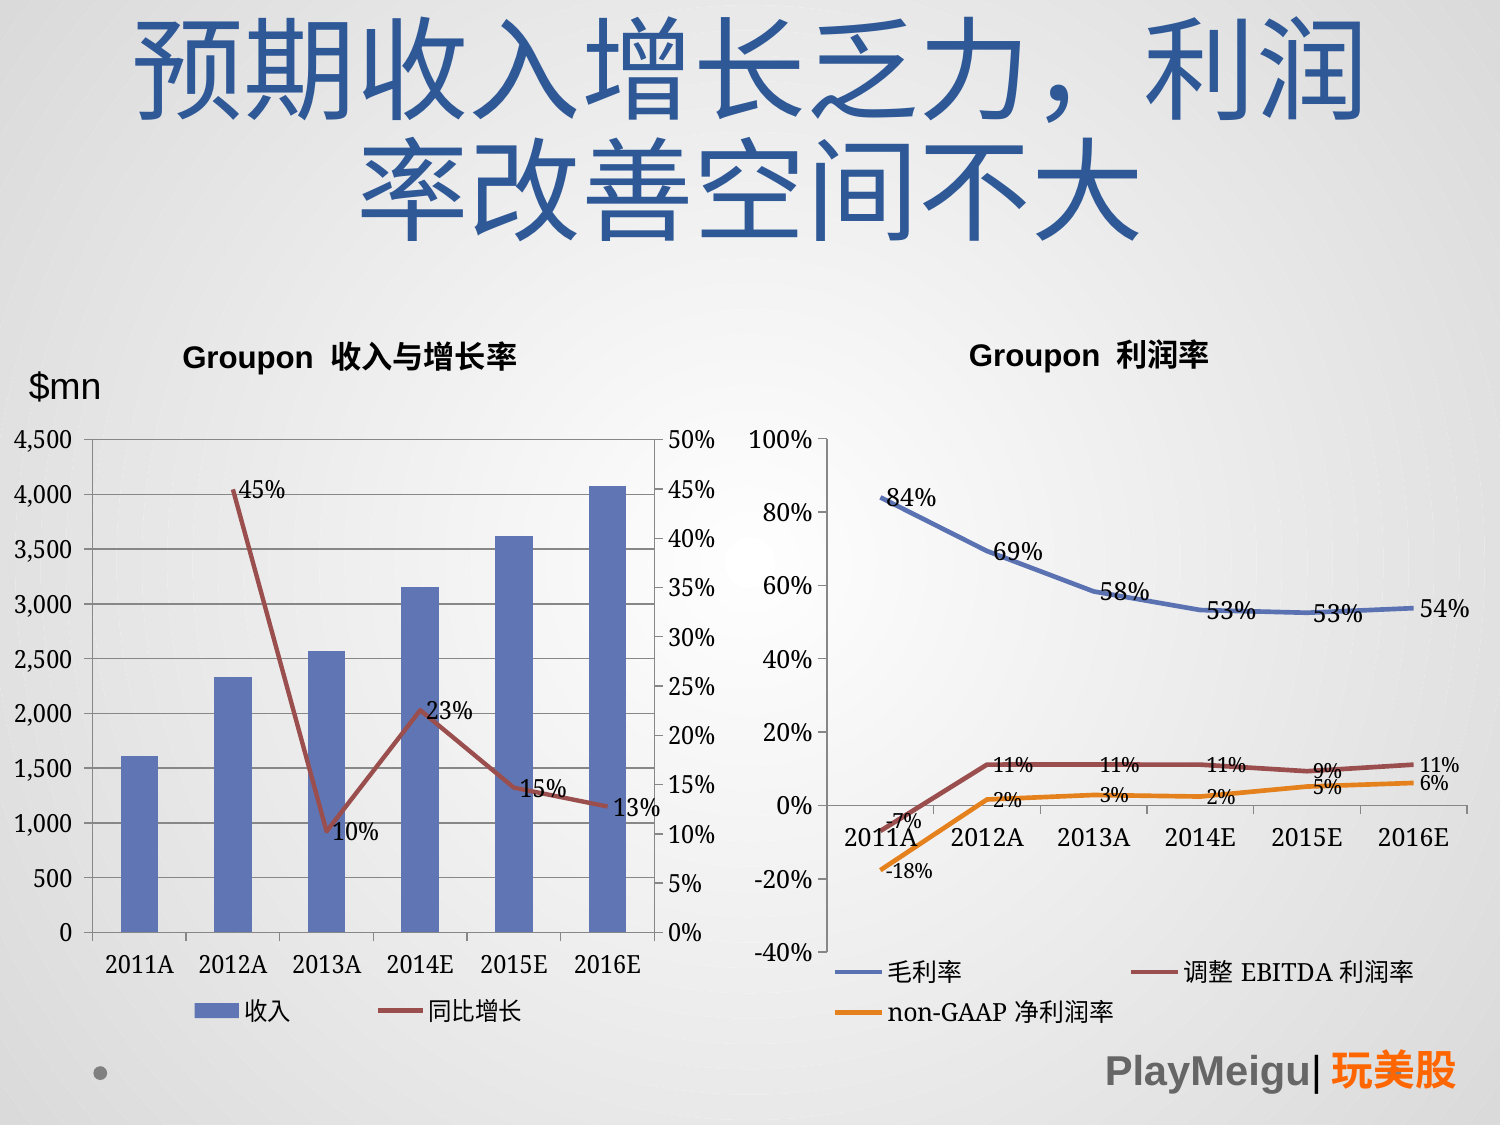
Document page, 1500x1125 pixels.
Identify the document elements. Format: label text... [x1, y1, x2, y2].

chart [748, 400, 1500, 1036]
text_box $mn [13, 354, 148, 400]
text_box Groupon 利润率 [844, 327, 1336, 381]
chart [13, 400, 716, 1036]
title 预期收入增长乏力，利润率改善空间不大 [75, 0, 1425, 263]
text_box PlayMeigu|玩美股 [1089, 1042, 1500, 1125]
text_box Groupon 收入与增长率 [104, 330, 596, 383]
